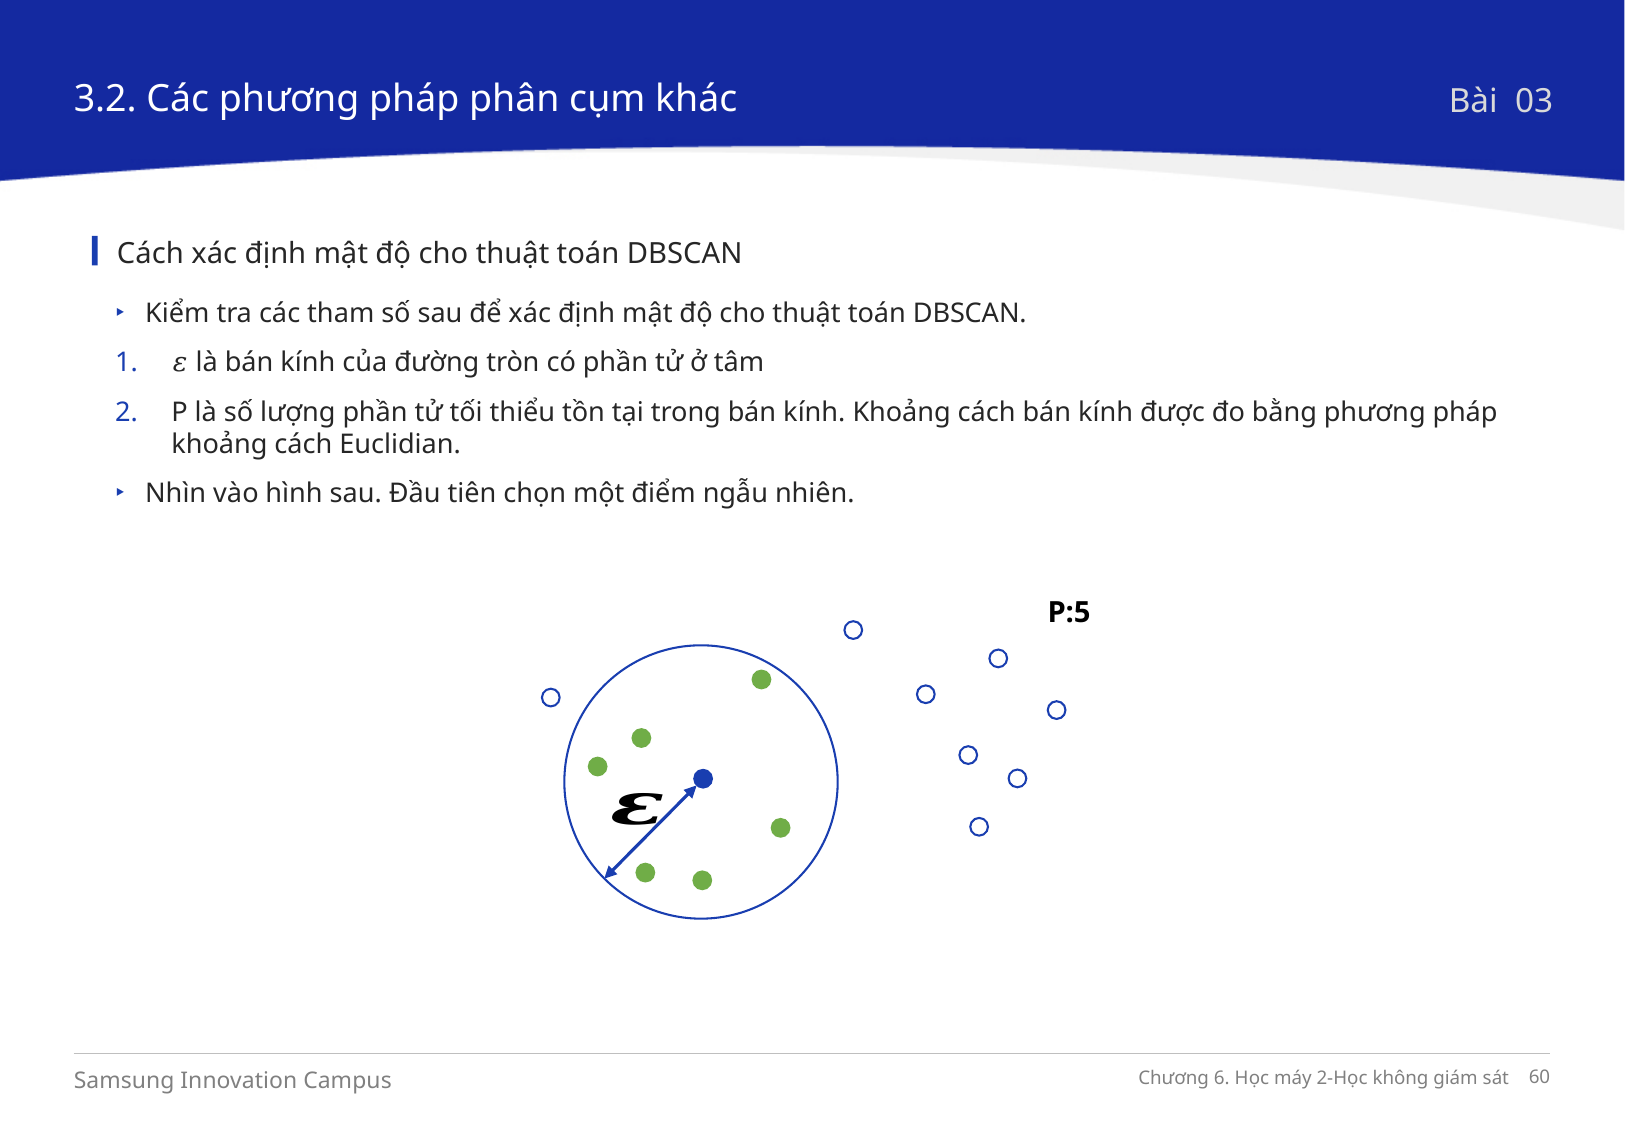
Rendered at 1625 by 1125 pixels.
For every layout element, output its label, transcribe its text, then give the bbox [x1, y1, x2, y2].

picture [0, 0, 1625, 1125]
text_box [541, 586, 1105, 919]
text_box Kiểm tra các tham số sau để xác định mật độ cho thuật toán DBSCAN. 𝜀 là bán kính của đường tròn có phần tử ở tâm P là số lượng phần tử tối thiểu tồn tại trong bán kính. Khoảng cách bán kính được đo bằng phương pháp khoảng cách Euclidian. Nhìn vào hình sau. Đầu tiên chọn một điểm ngẫu nhiên. [114, 283, 1532, 521]
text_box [73, 73, 1554, 120]
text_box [91, 234, 1533, 270]
